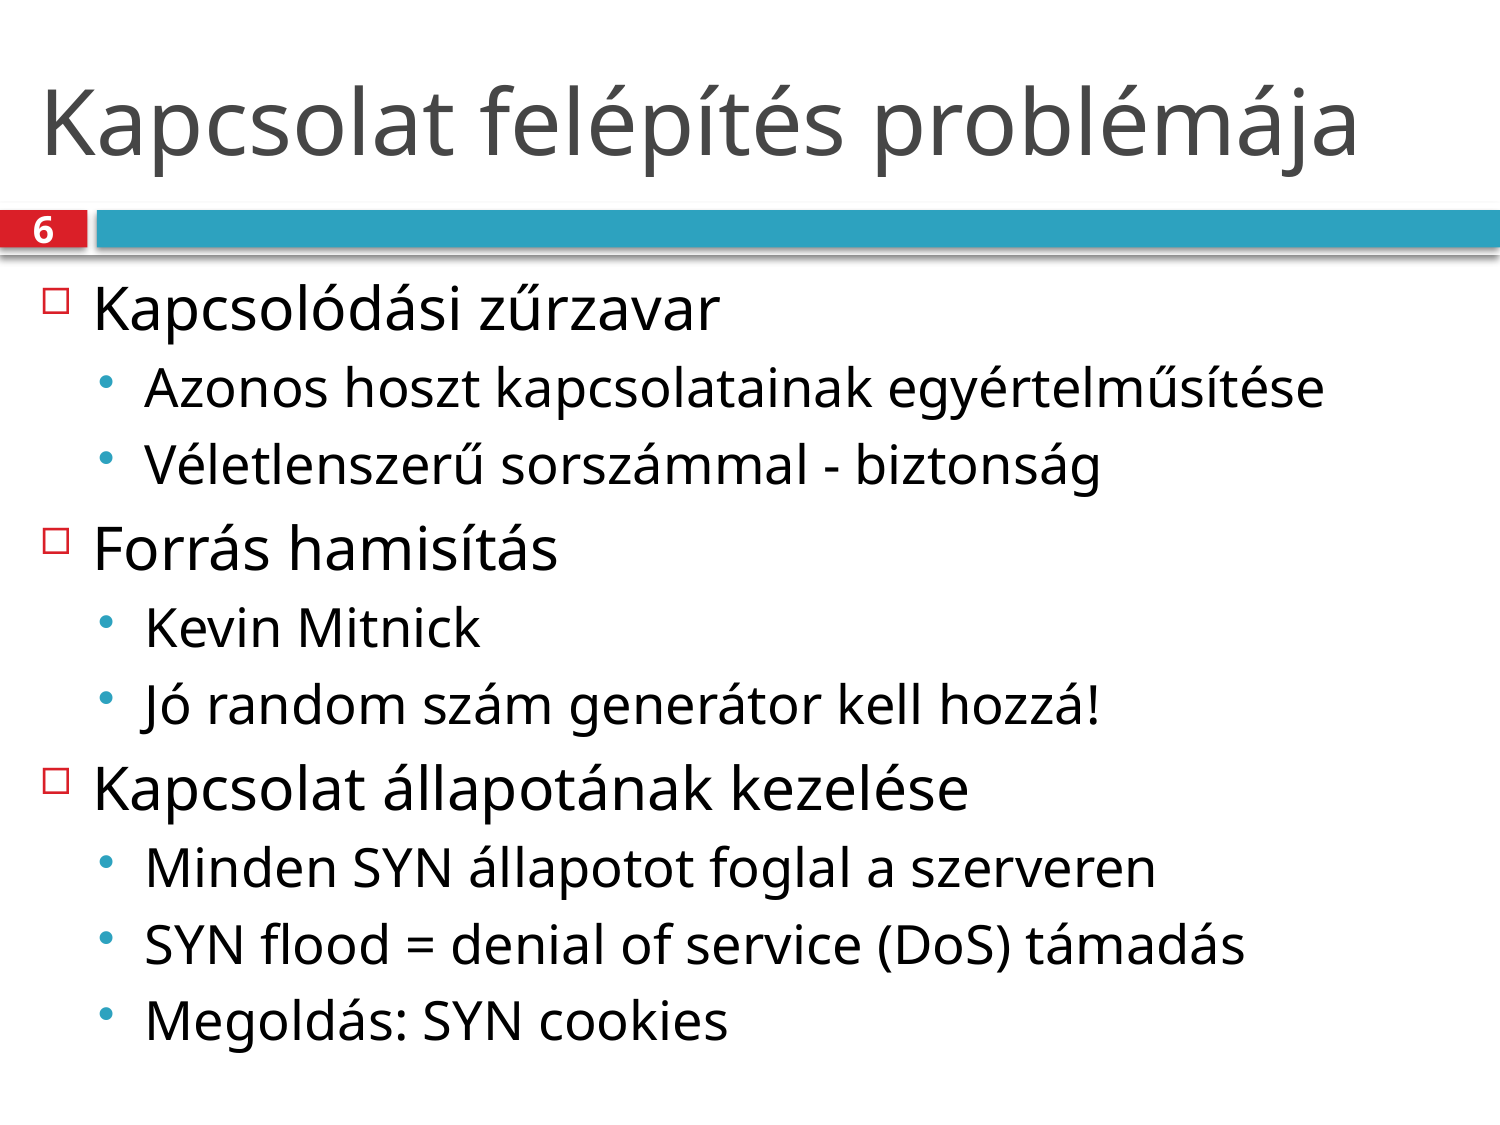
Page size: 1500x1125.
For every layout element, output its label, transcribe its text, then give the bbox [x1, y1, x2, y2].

slide_number 6 [0, 206, 88, 257]
list Kapcsolódási zűrzavar Azonos hoszt kapcsolatainak egyértelműsítése Véletlenszerű sorszámmal - biztonság Forrás hamisítás Kevin Mitnick Jó random szám generátor kell hozzá! Kapcsolat állapotának kezelése Minden SYN állapotot foglal a szerveren SYN flood = denial of service (DoS) támadás Megoldás: SYN cookies [24, 262, 1500, 1100]
title Kapcsolat felépítés problémája [24, 37, 1475, 200]
